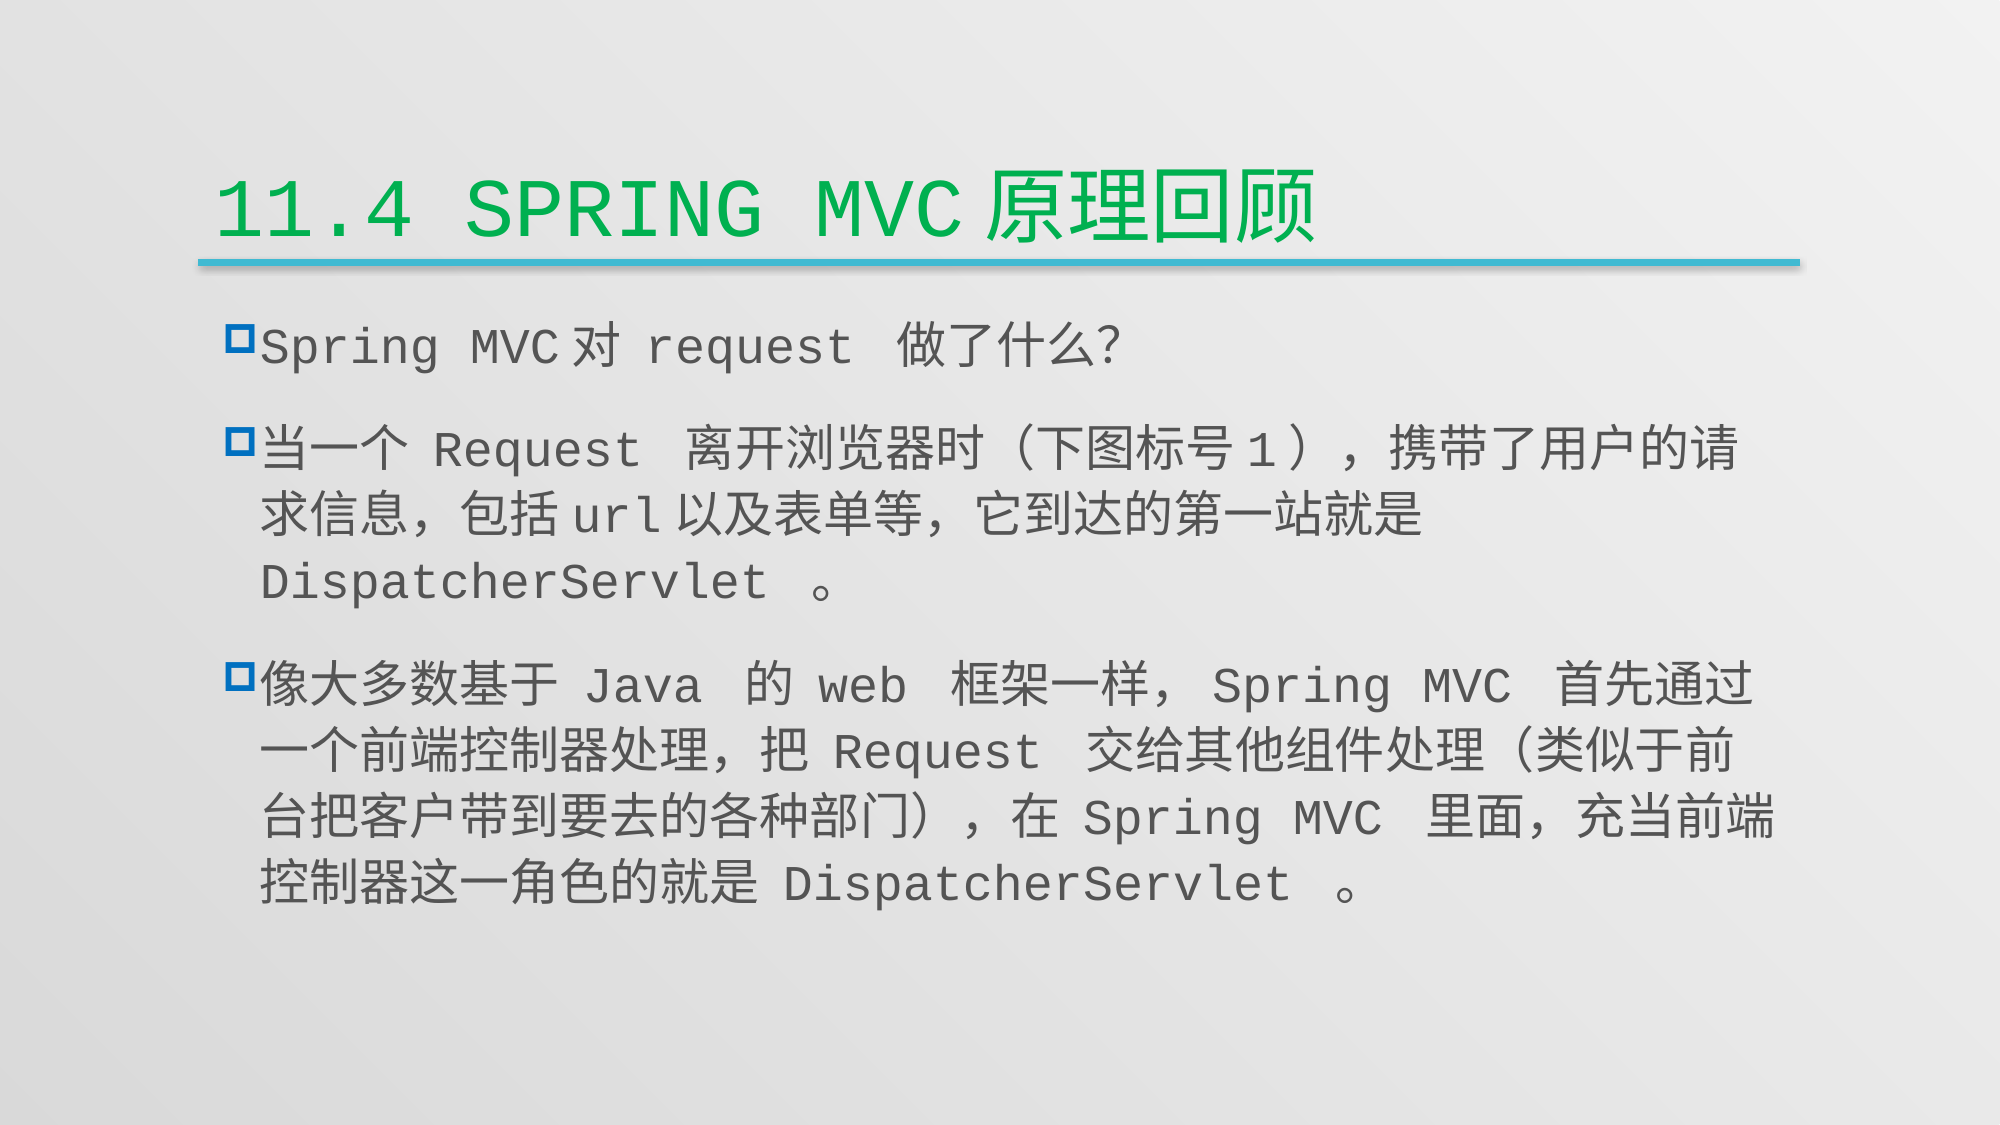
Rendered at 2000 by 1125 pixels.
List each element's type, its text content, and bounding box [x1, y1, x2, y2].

title 11.4 Spring MVC原理回顾 [199, 45, 1800, 263]
list Spring MVC对 request 做了什么？ 当一个 Request 离开浏览器时（下图标号1），携带了用户的请求信息，包括url以及表单等，它到达的第一站就是 DispatcherServlet 。 像大多数基于 Java 的 web 框架一样，Spring MVC 首先通过一个前端控制器处理，把 Request 交给其他组件处理（类似于前台把客户带到要去的各种部门），在 Spring MVC 里面，充当前端控制器这一角色的就是 DispatcherServlet 。 [199, 299, 1800, 1013]
